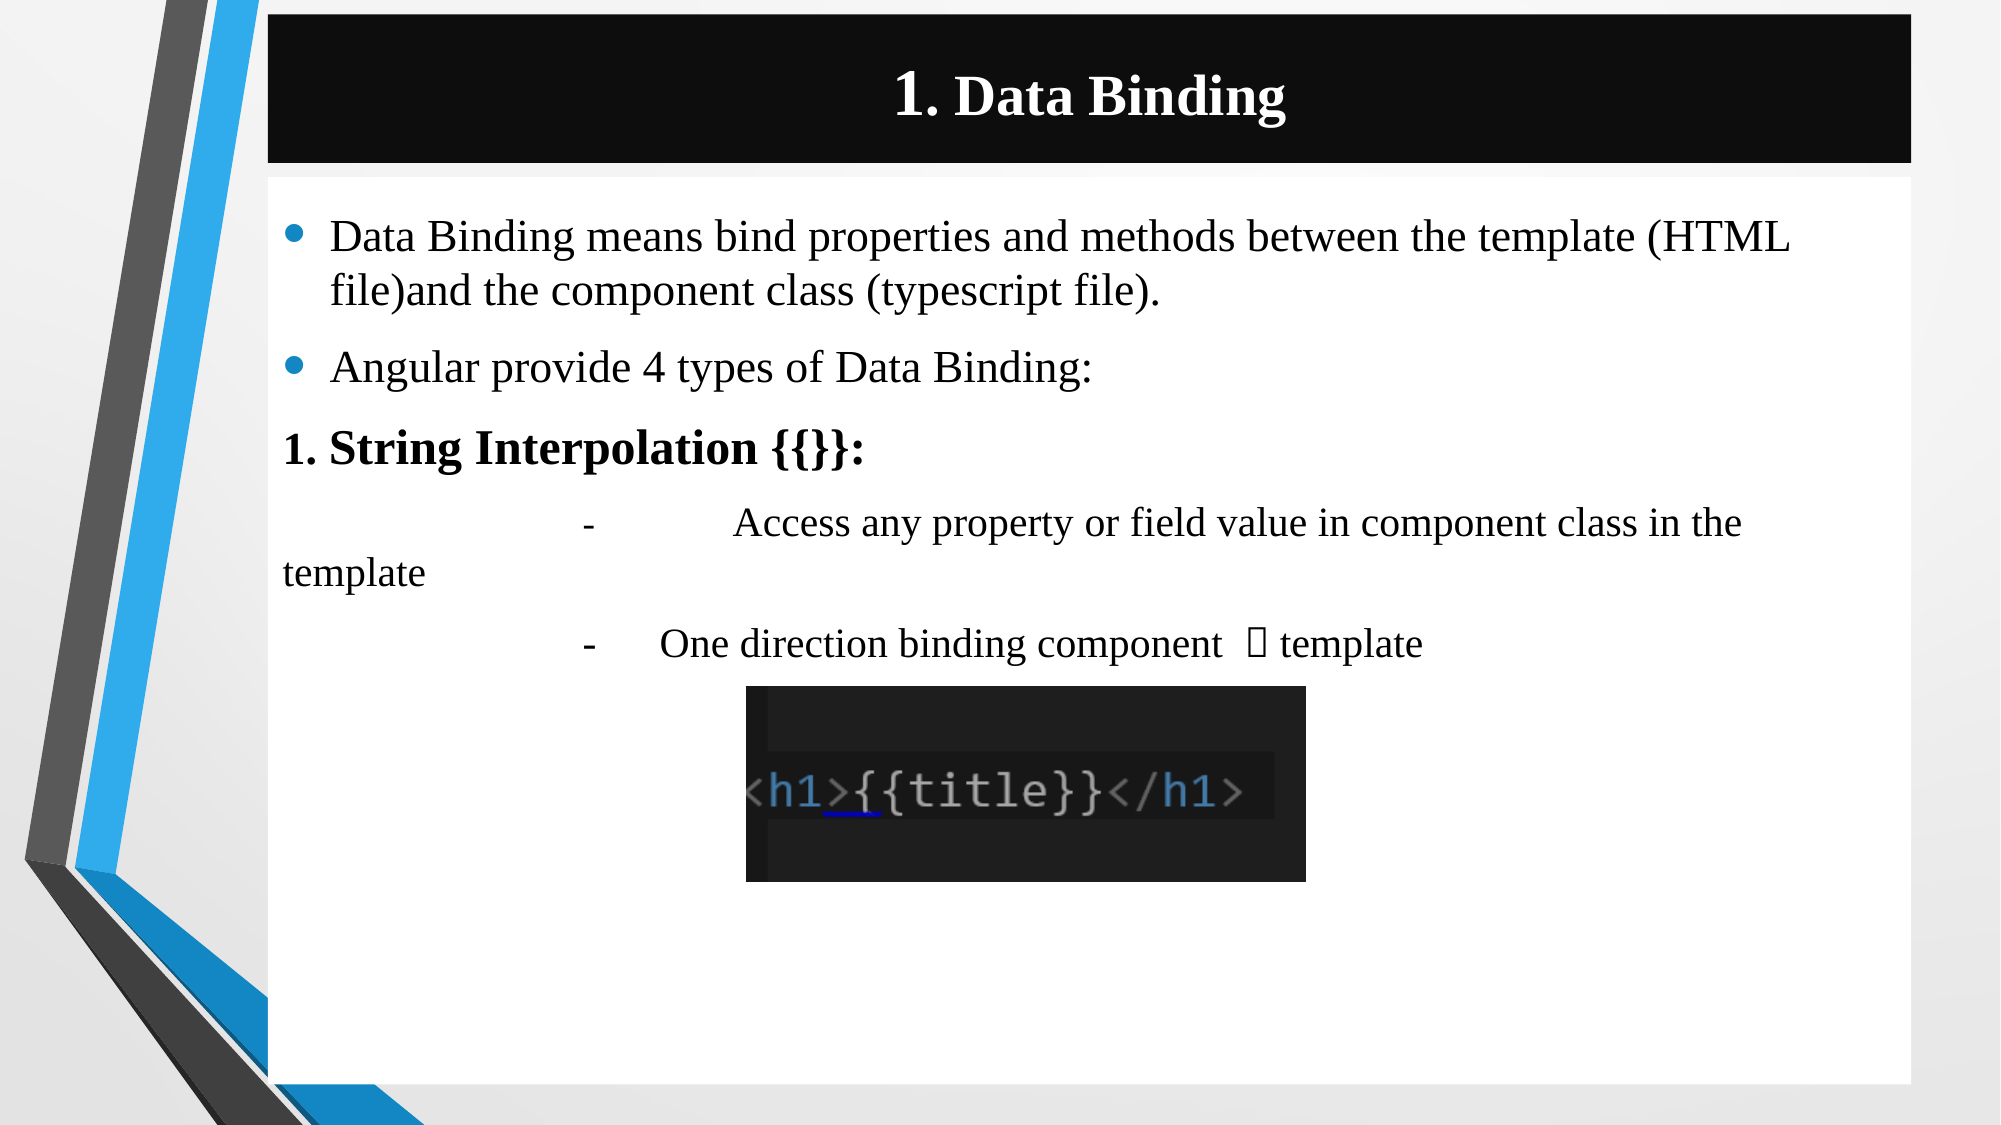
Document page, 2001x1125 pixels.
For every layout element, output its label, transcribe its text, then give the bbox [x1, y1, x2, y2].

picture [745, 686, 1306, 882]
list Data Binding means bind properties and methods between the template (HTML file)and the component class (typescript file). Angular provide 4 types of Data Binding: 1. String Interpolation {{}}: - Access any property or field value in component class in the template - One direction binding component  template [267, 177, 1912, 1085]
title 1. Data Binding [267, 14, 1912, 163]
